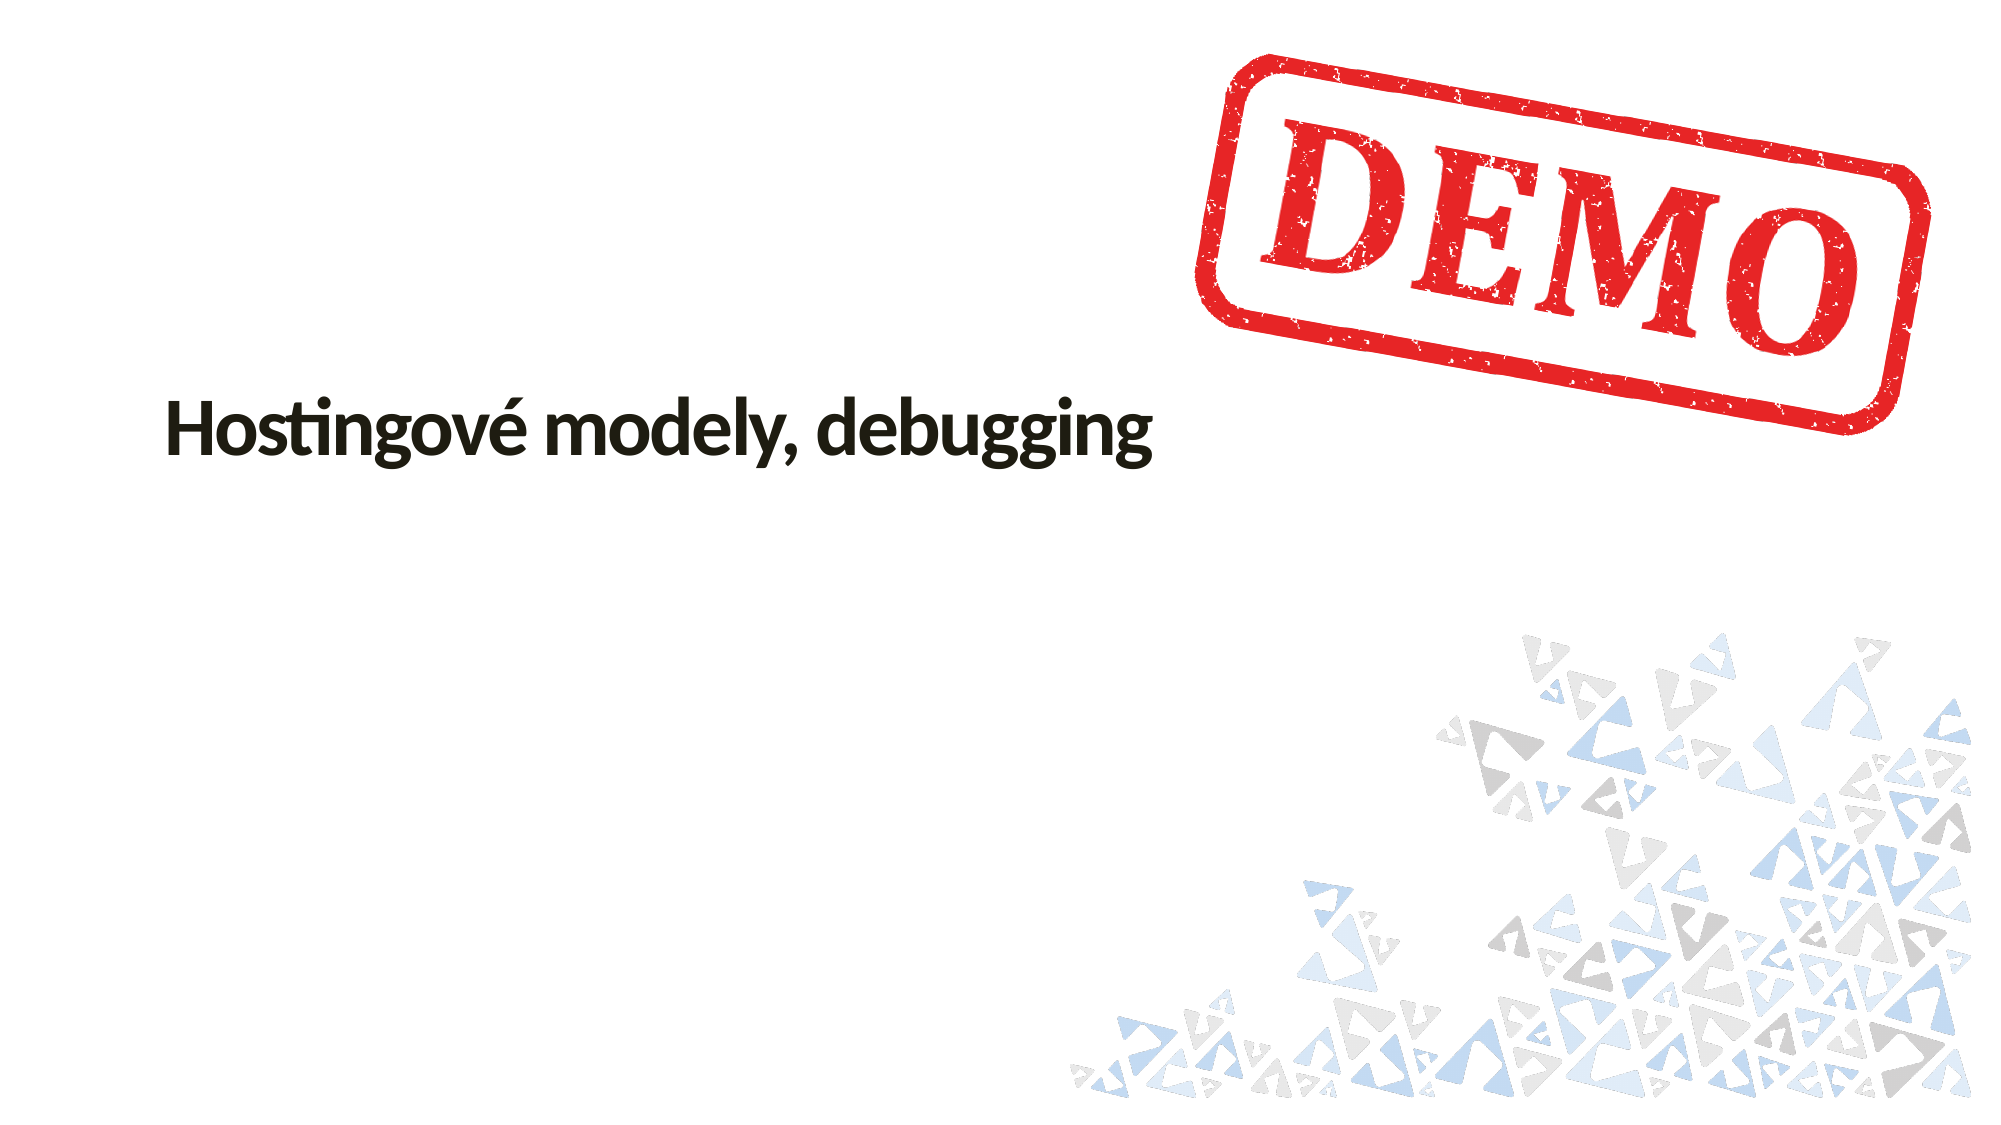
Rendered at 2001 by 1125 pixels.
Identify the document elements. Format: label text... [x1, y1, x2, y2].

picture [1082, 45, 2000, 445]
picture [1070, 633, 1971, 1098]
list Hostingové modely, debugging [149, 255, 1850, 480]
